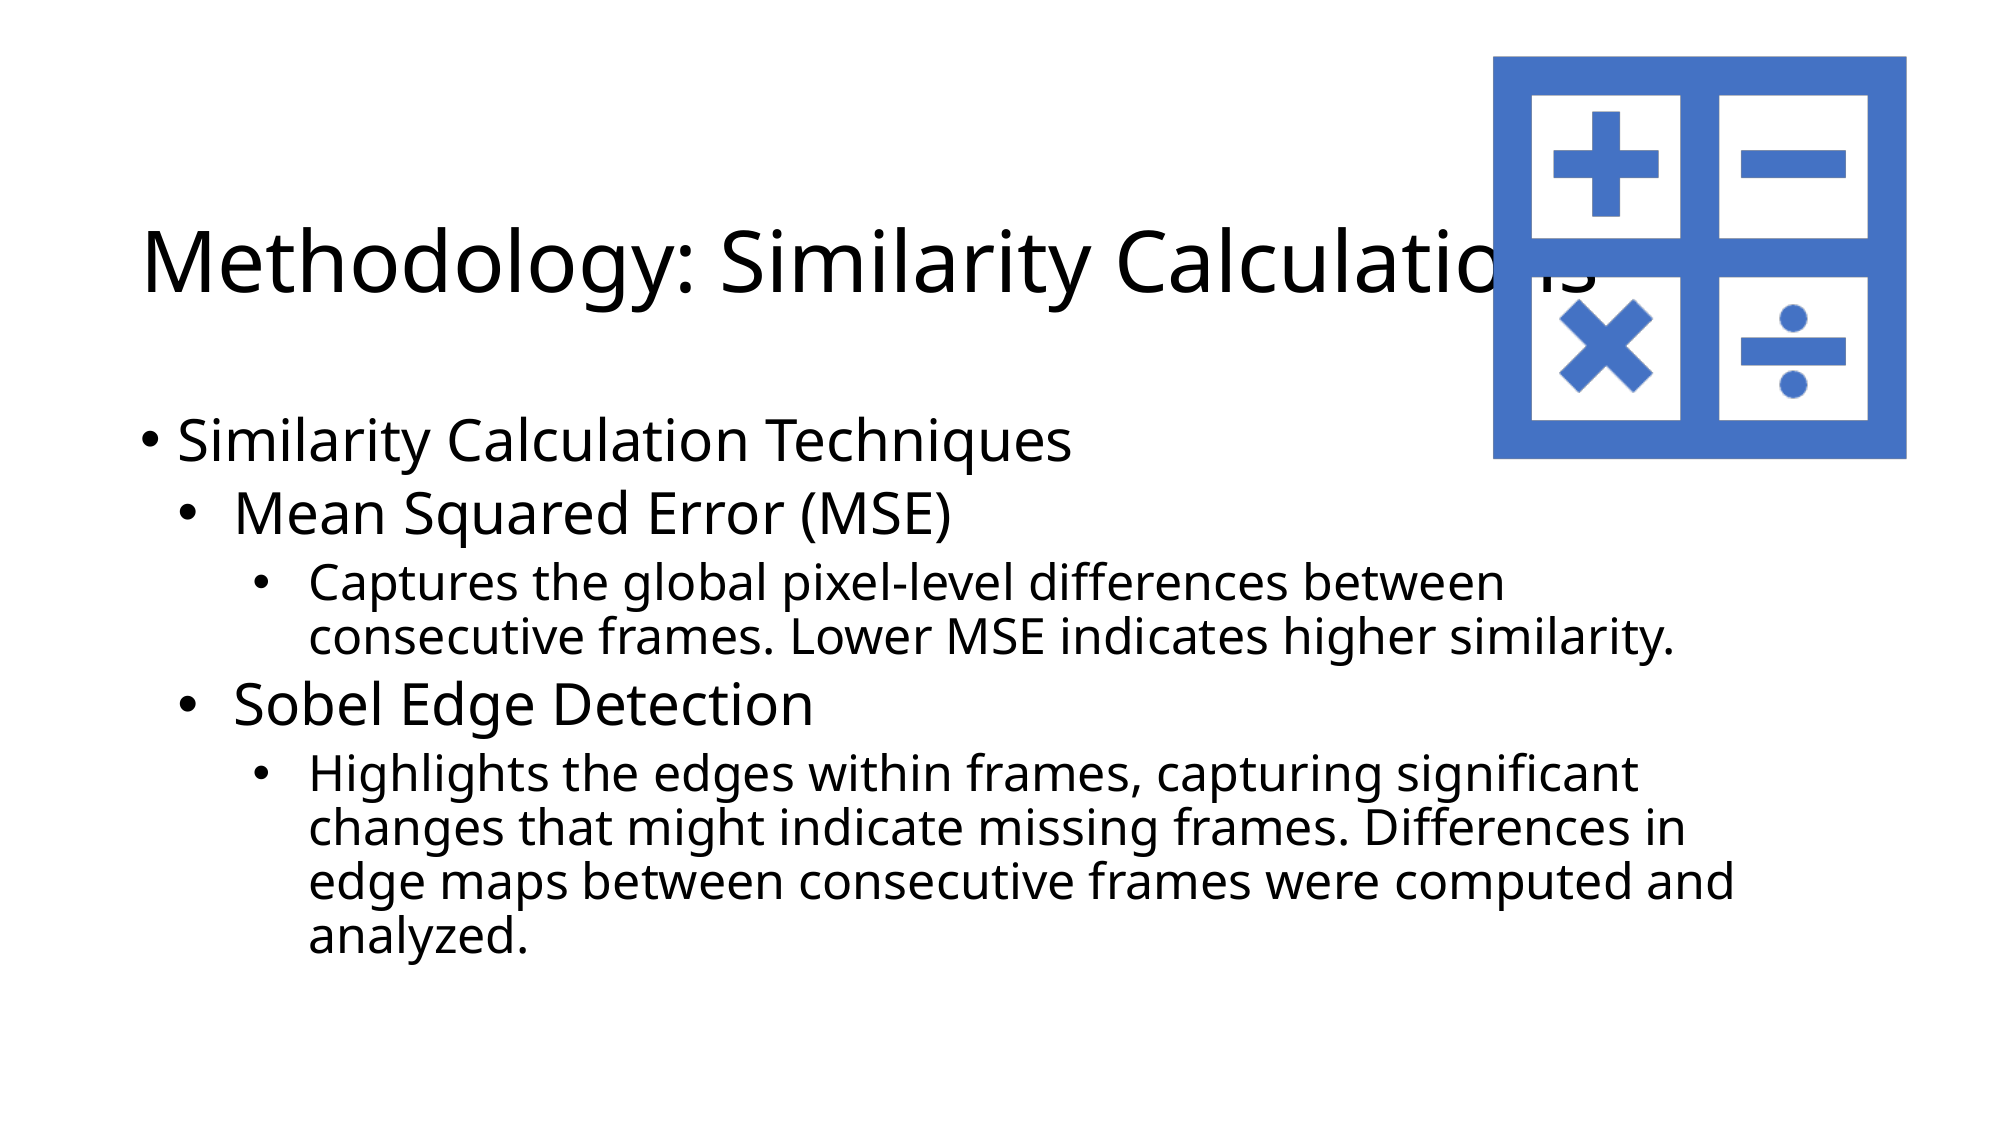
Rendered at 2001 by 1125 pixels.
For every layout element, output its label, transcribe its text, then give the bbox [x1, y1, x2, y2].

list Similarity Calculation Techniques Mean Squared Error (MSE) Captures the global pixel-level differences between consecutive frames. Lower MSE indicates higher similarity. Sobel Edge Detection Highlights the edges within frames, capturing significant changes that might indicate missing frames. Differences in edge maps between consecutive frames were computed and analyzed. [124, 403, 1760, 1097]
title Methodology: Similarity Calculations [124, 140, 1441, 390]
picture [1441, 0, 1970, 528]
